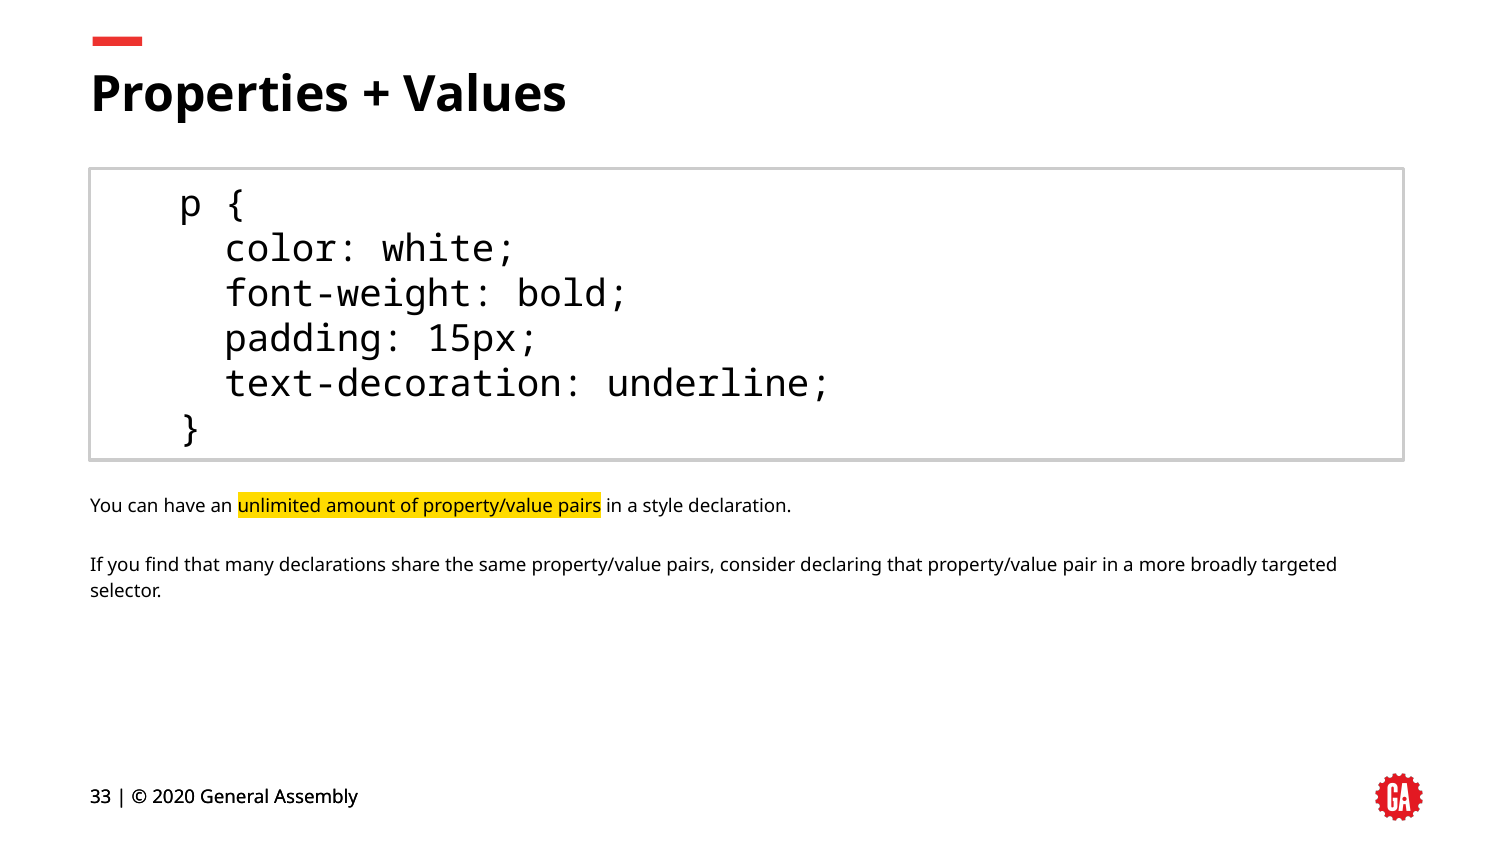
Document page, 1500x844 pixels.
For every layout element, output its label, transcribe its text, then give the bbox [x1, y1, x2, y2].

title Properties + Values [75, 46, 1473, 140]
picture [1373, 771, 1425, 823]
text_box p { color: white; font-weight: bold; padding: 15px; text-decoration: underline; } [89, 168, 1404, 460]
list You can have an unlimited amount of property/value pairs in a style declaration. If you find that many declarations share the same property/value pairs, consider declaring that property/value pair in a more broadly targeted selector. [75, 475, 1424, 779]
slide_number 33 | © 2020 General Assembly [75, 764, 465, 830]
